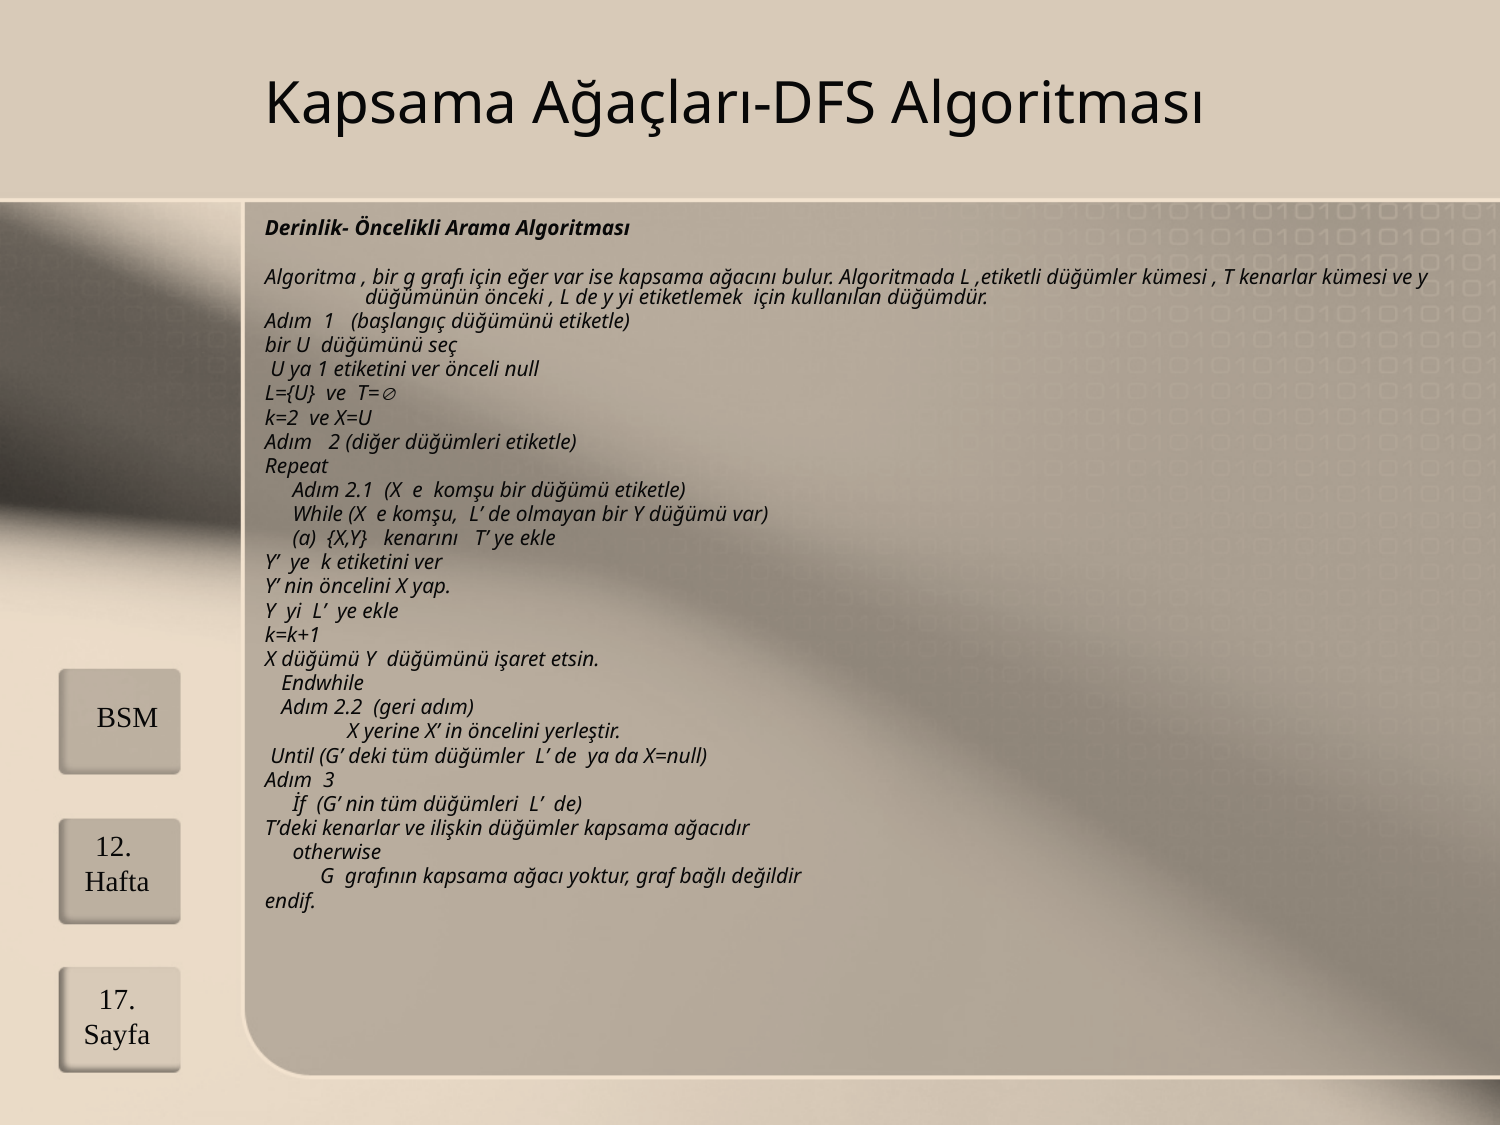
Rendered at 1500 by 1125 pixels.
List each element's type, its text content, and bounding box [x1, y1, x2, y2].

text_box BSM [81, 691, 176, 742]
text_box 17. Sayfa [58, 972, 176, 1067]
list Derinlik- Öncelikli Arama Algoritması Algoritma , bir g grafı için eğer var ise kapsama ağacını bulur. Algoritmada L ,etiketli düğümler kümesi , T kenarlar kümesi ve y düğümünün önceki , L de y yi etiketlemek için kullanılan düğümdür. Adım 1 (başlangıç düğümünü etiketle) bir U düğümünü seç U ya 1 etiketini ver önceli null L={U} ve T= k=2 ve X=U Adım 2 (diğer düğümleri etiketle) Repeat Adım 2.1 (X e komşu bir düğümü etiketle) While (X e komşu, L’ de olmayan bir Y düğümü var) (a) {X,Y} kenarını T’ ye ekle Y’ ye k etiketini ver Y’ nin öncelini X yap. Y yi L’ ye ekle k=k+1 X düğümü Y düğümünü işaret etsin. Endwhile Adım 2.2 (geri adım) X yerine X’ in öncelini yerleştir. Until (G’ deki tüm düğümler L’ de ya da X=null) Adım 3 İf (G’ nin tüm düğümleri L’ de) T’deki kenarlar ve ilişkin düğümler kapsama ağacıdır otherwise G grafının kapsama ağacı yoktur, graf bağlı değildir endif. [249, 212, 1463, 1076]
title Kapsama Ağaçları-DFS Algoritması [249, 12, 1462, 188]
text_box 12. Hafta [58, 820, 176, 926]
